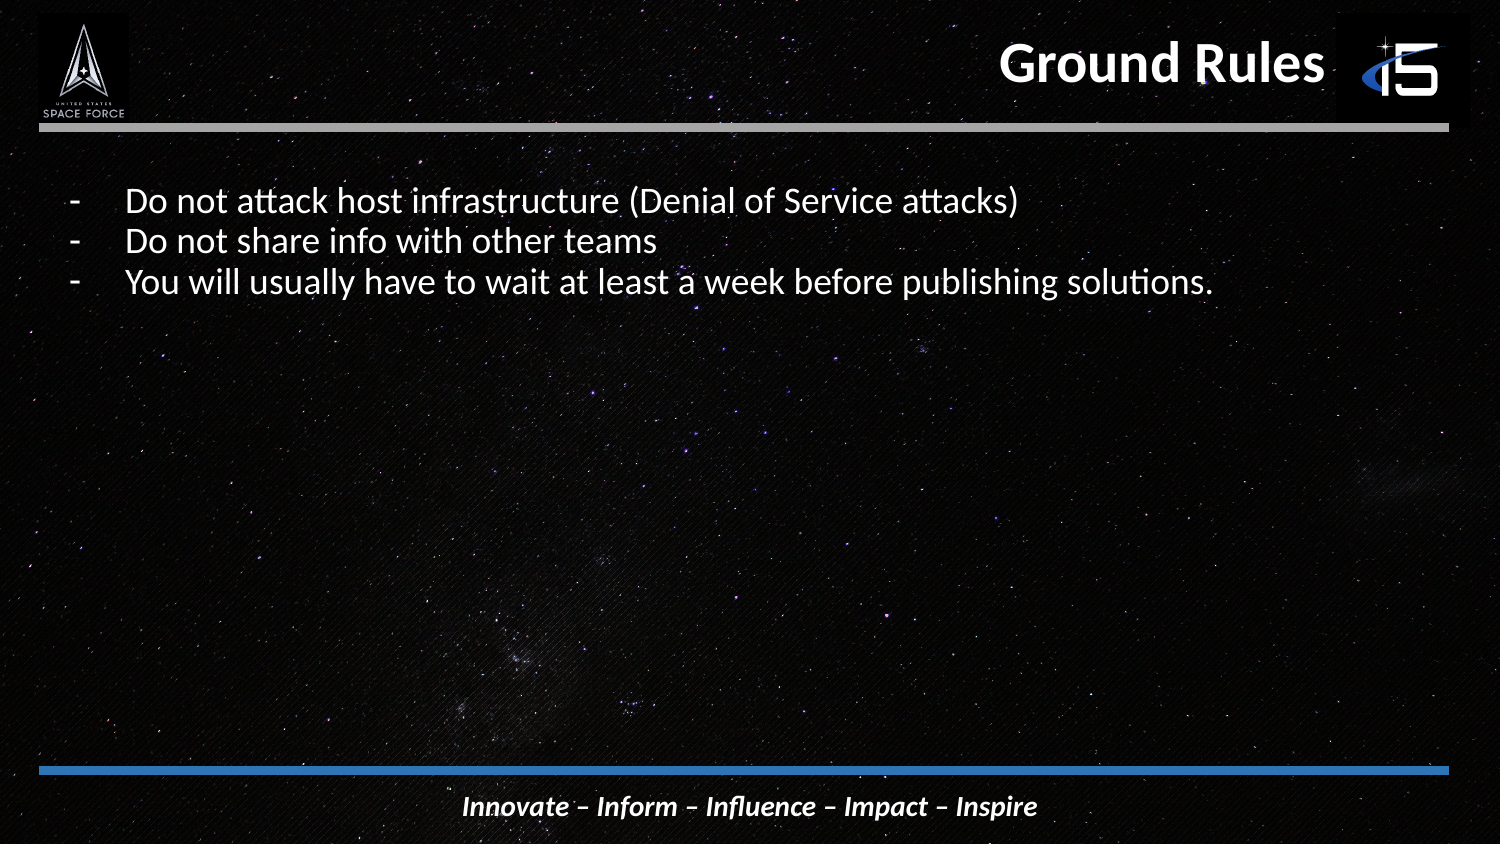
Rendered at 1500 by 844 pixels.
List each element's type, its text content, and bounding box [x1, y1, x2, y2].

picture [0, 0, 1500, 844]
list Do not attack host infrastructure (Denial of Service attacks) Do not share info with other teams You will usually have to wait at least a week before publishing solutions. [38, 175, 1449, 771]
title Ground Rules [469, 0, 1337, 128]
